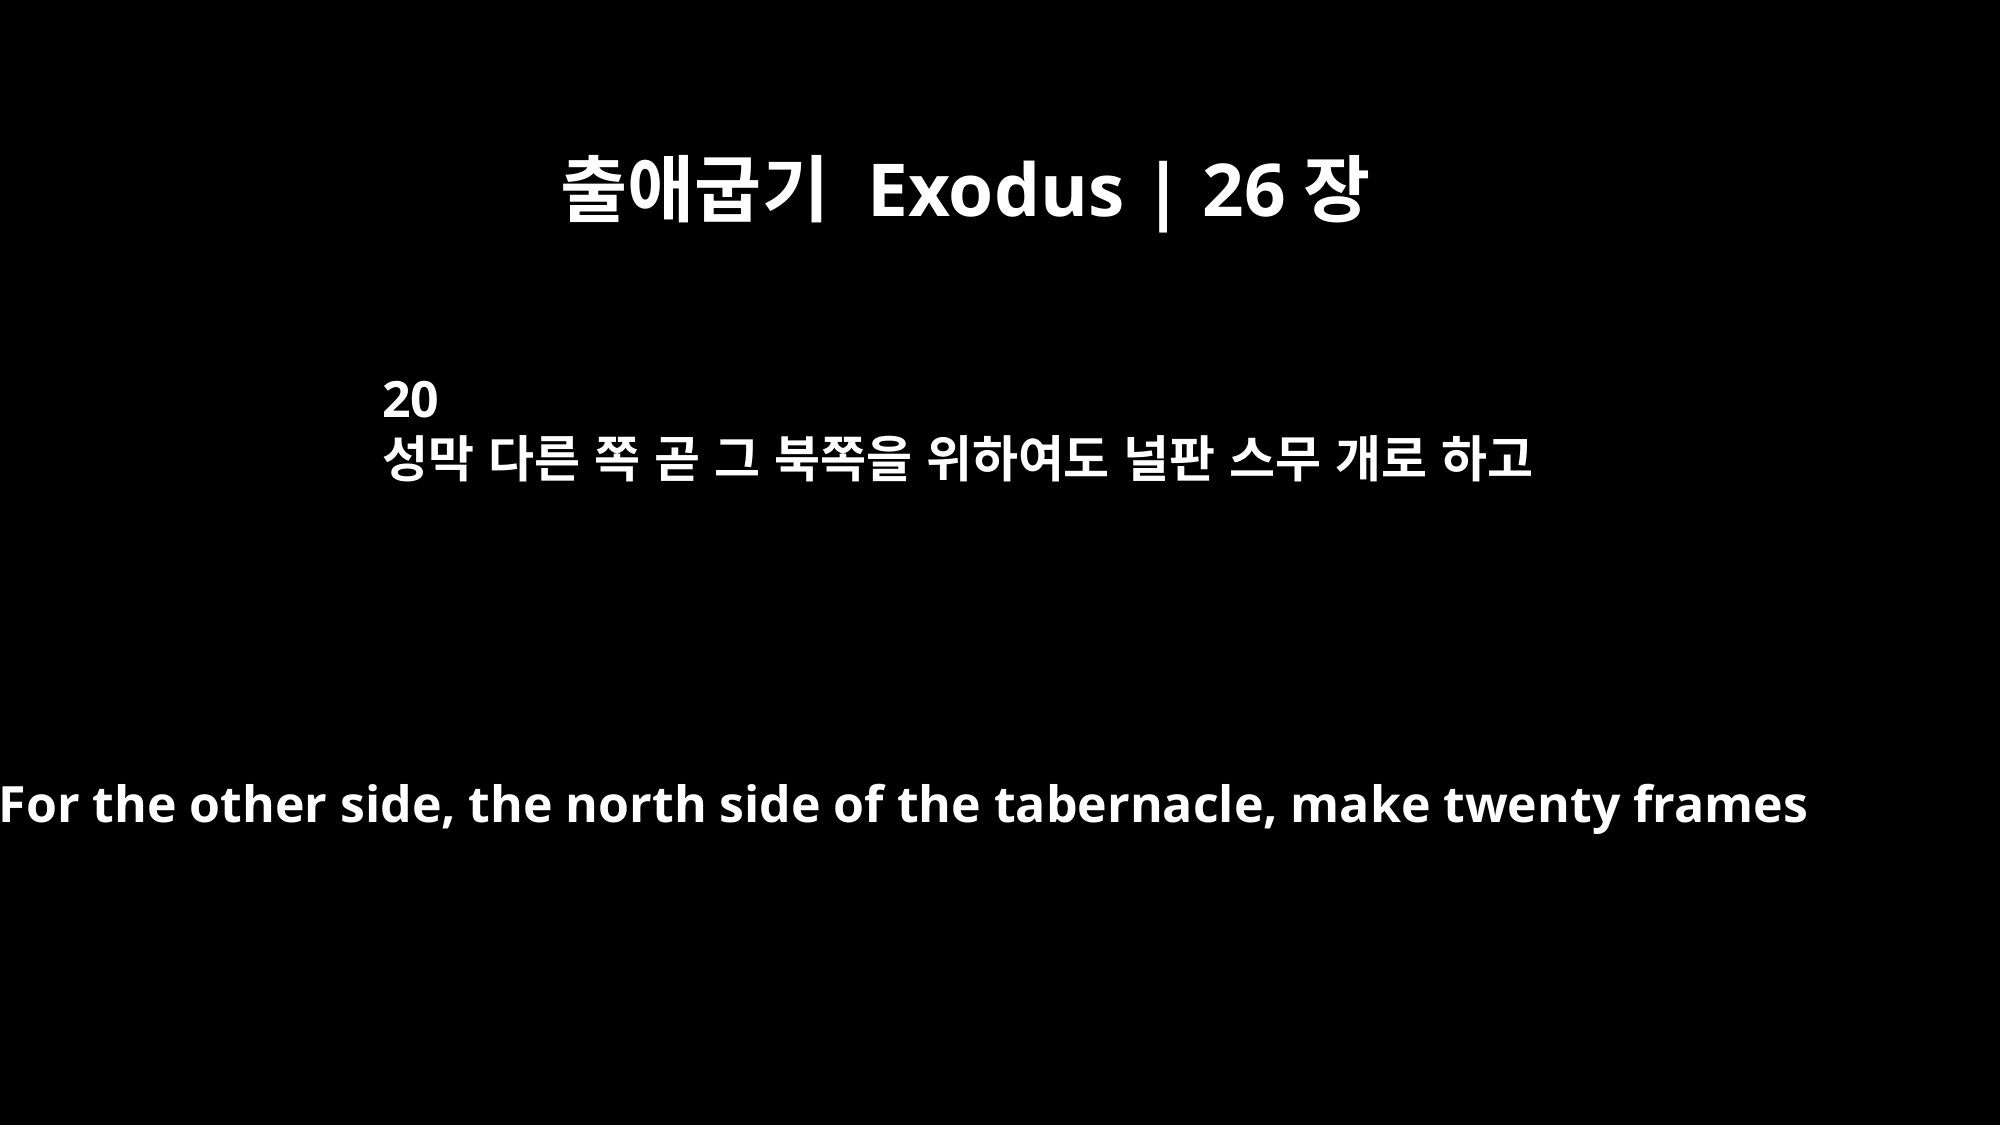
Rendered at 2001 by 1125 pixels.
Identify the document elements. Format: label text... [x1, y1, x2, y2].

text_box 20 성막 다른 쪽 곧 그 북쪽을 위하여도 널판 스무 개로 하고 [367, 359, 1550, 495]
text_box For the other side, the north side of the tabernacle, make twenty frames [0, 764, 1824, 840]
text_box 출애굽기 Exodus | 26장 [545, 136, 1387, 239]
